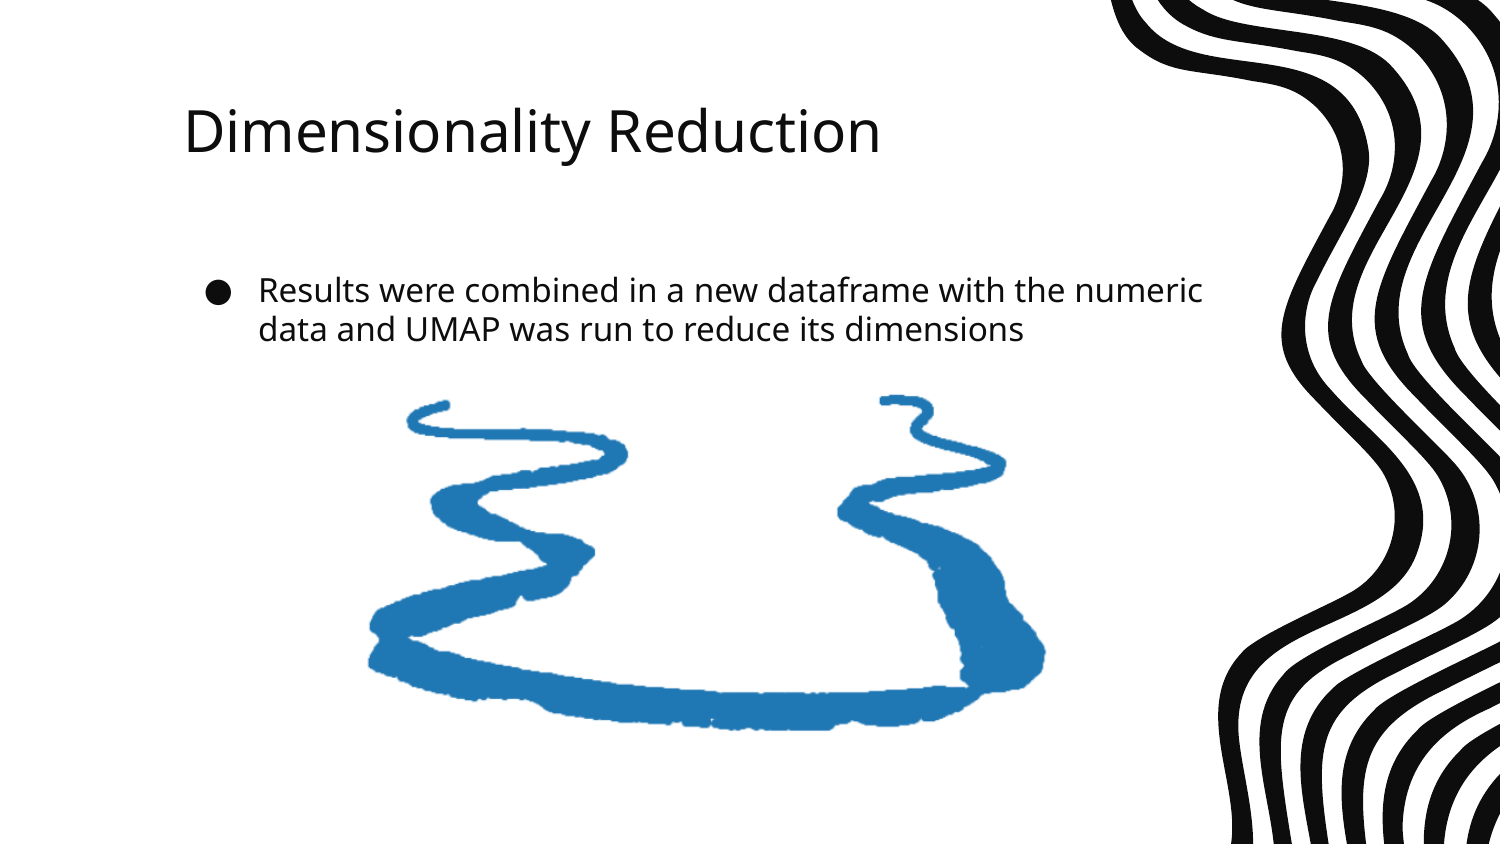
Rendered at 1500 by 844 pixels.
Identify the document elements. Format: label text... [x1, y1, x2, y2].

list Results were combined in a new dataframe with the numeric data and UMAP was run to reduce its dimensions [168, 253, 1243, 683]
picture [349, 382, 1078, 766]
title Dimensionality Reduction [168, 88, 1382, 183]
